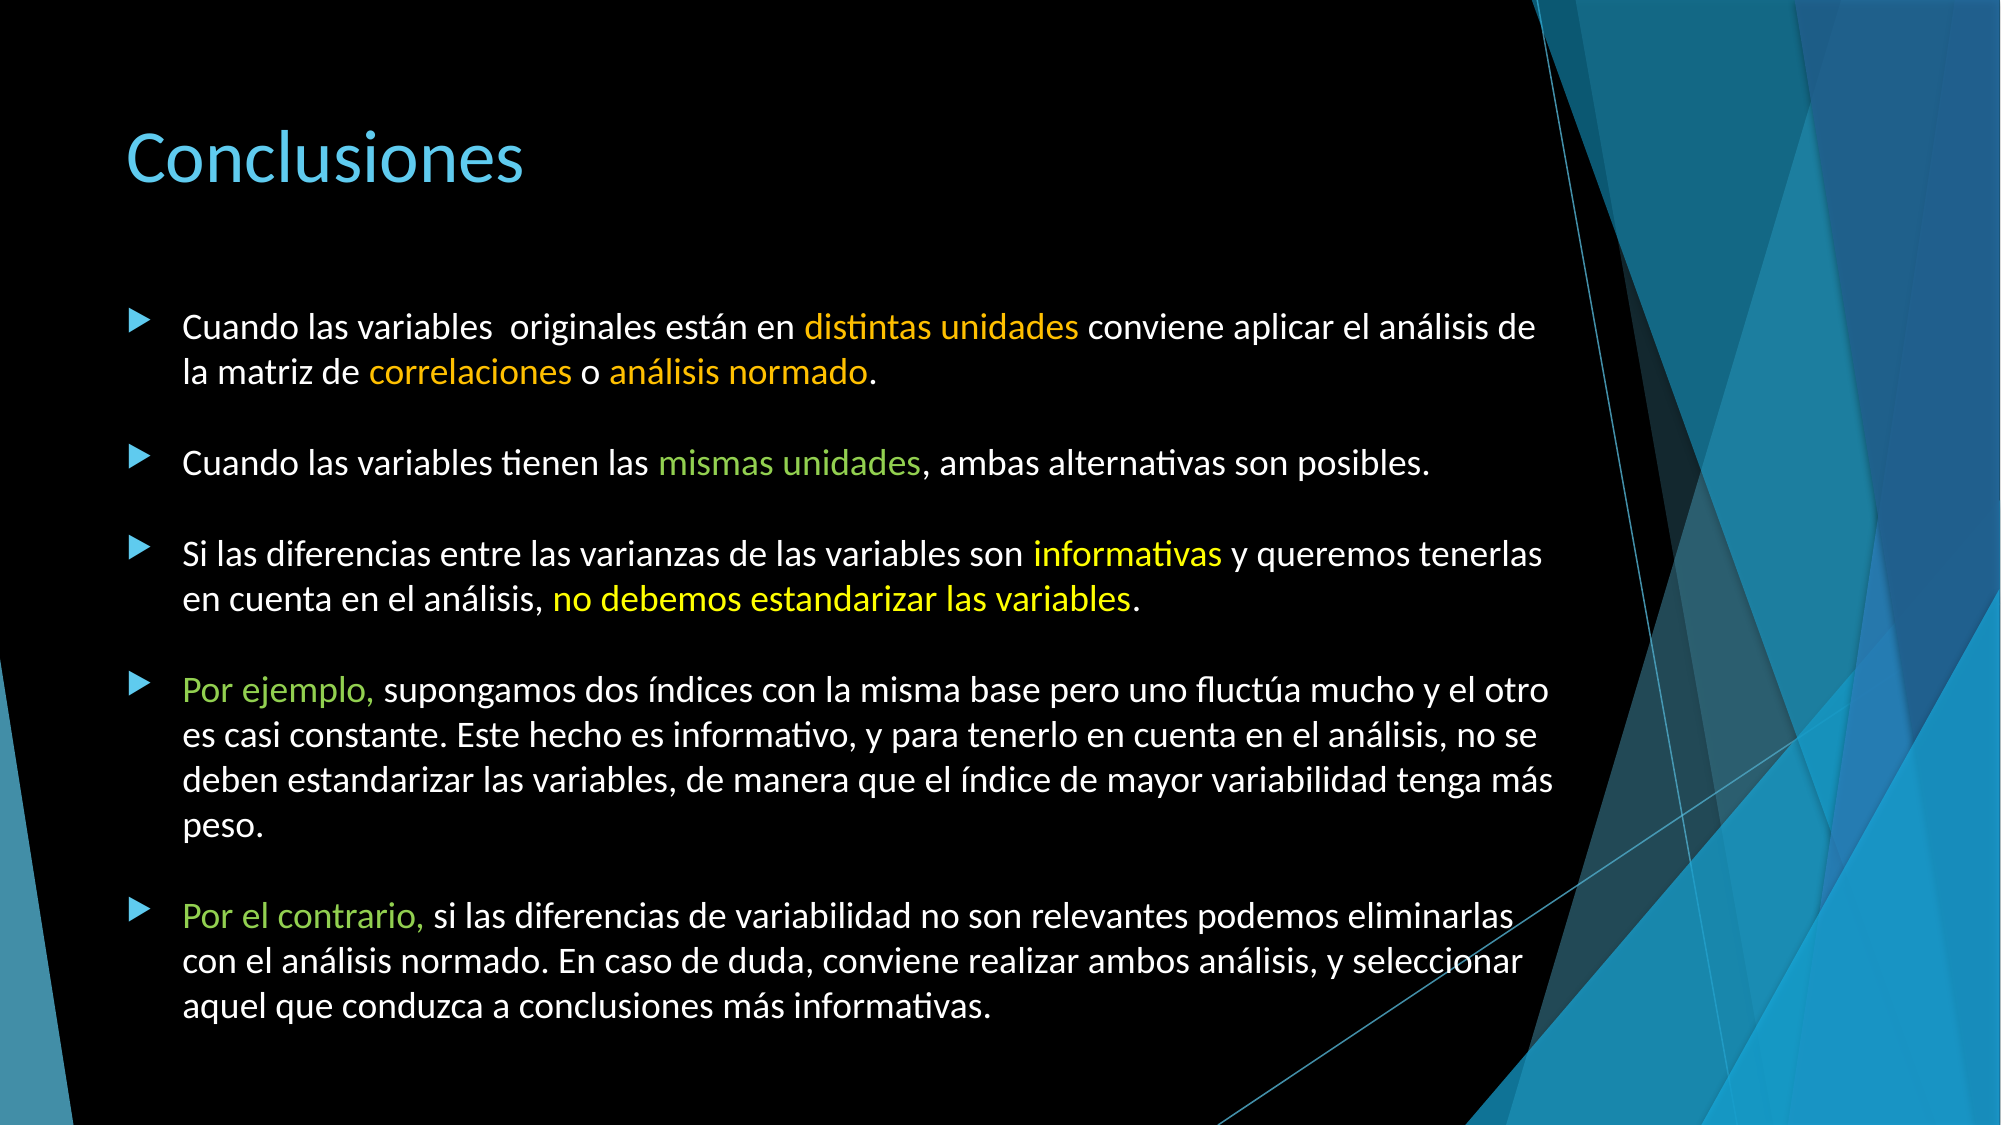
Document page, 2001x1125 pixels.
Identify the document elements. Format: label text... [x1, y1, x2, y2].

title Conclusiones [111, 99, 1522, 317]
